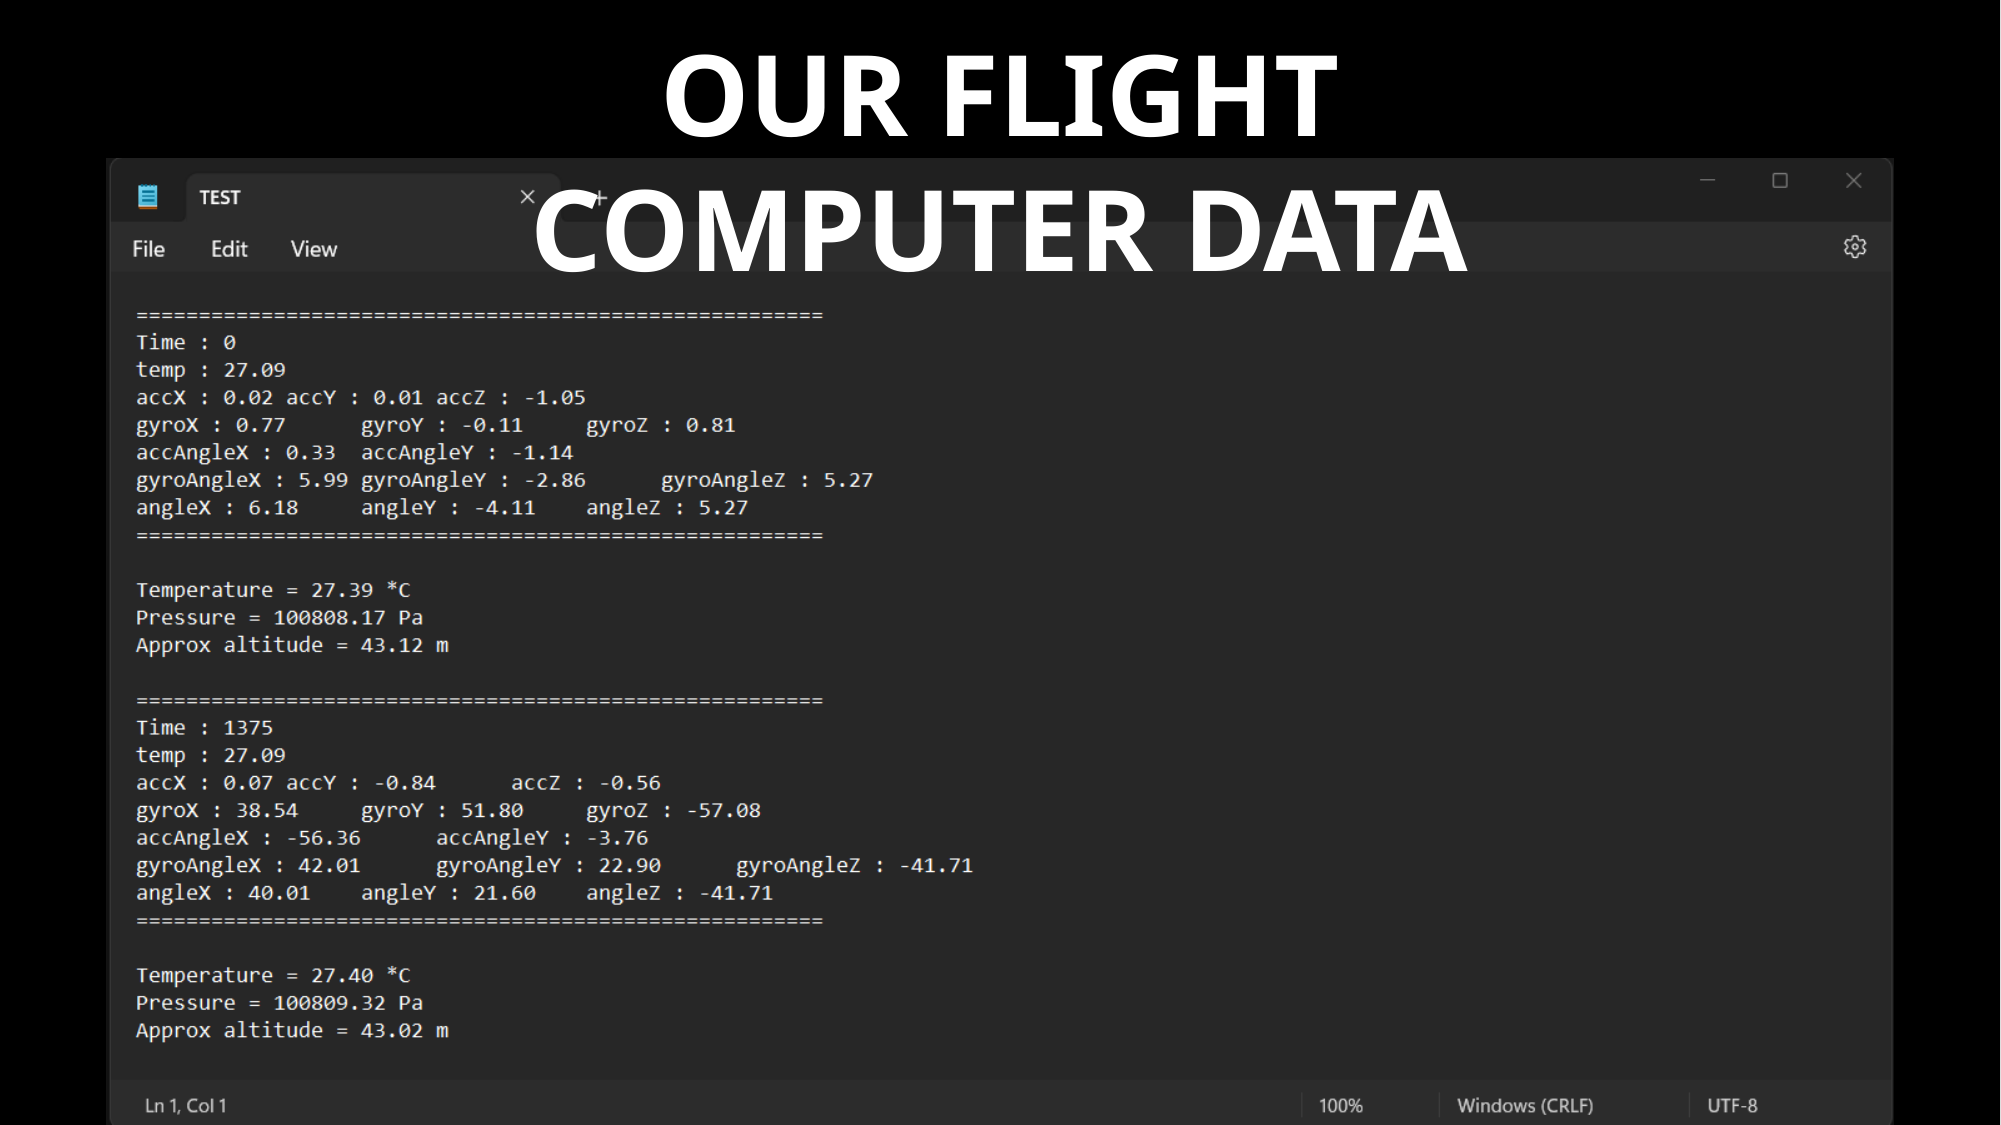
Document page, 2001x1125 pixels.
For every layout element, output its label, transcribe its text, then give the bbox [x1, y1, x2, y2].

picture [0, 0, 2001, 1125]
text_box OUR FLIGHT COMPUTER DATA [367, 17, 1633, 158]
